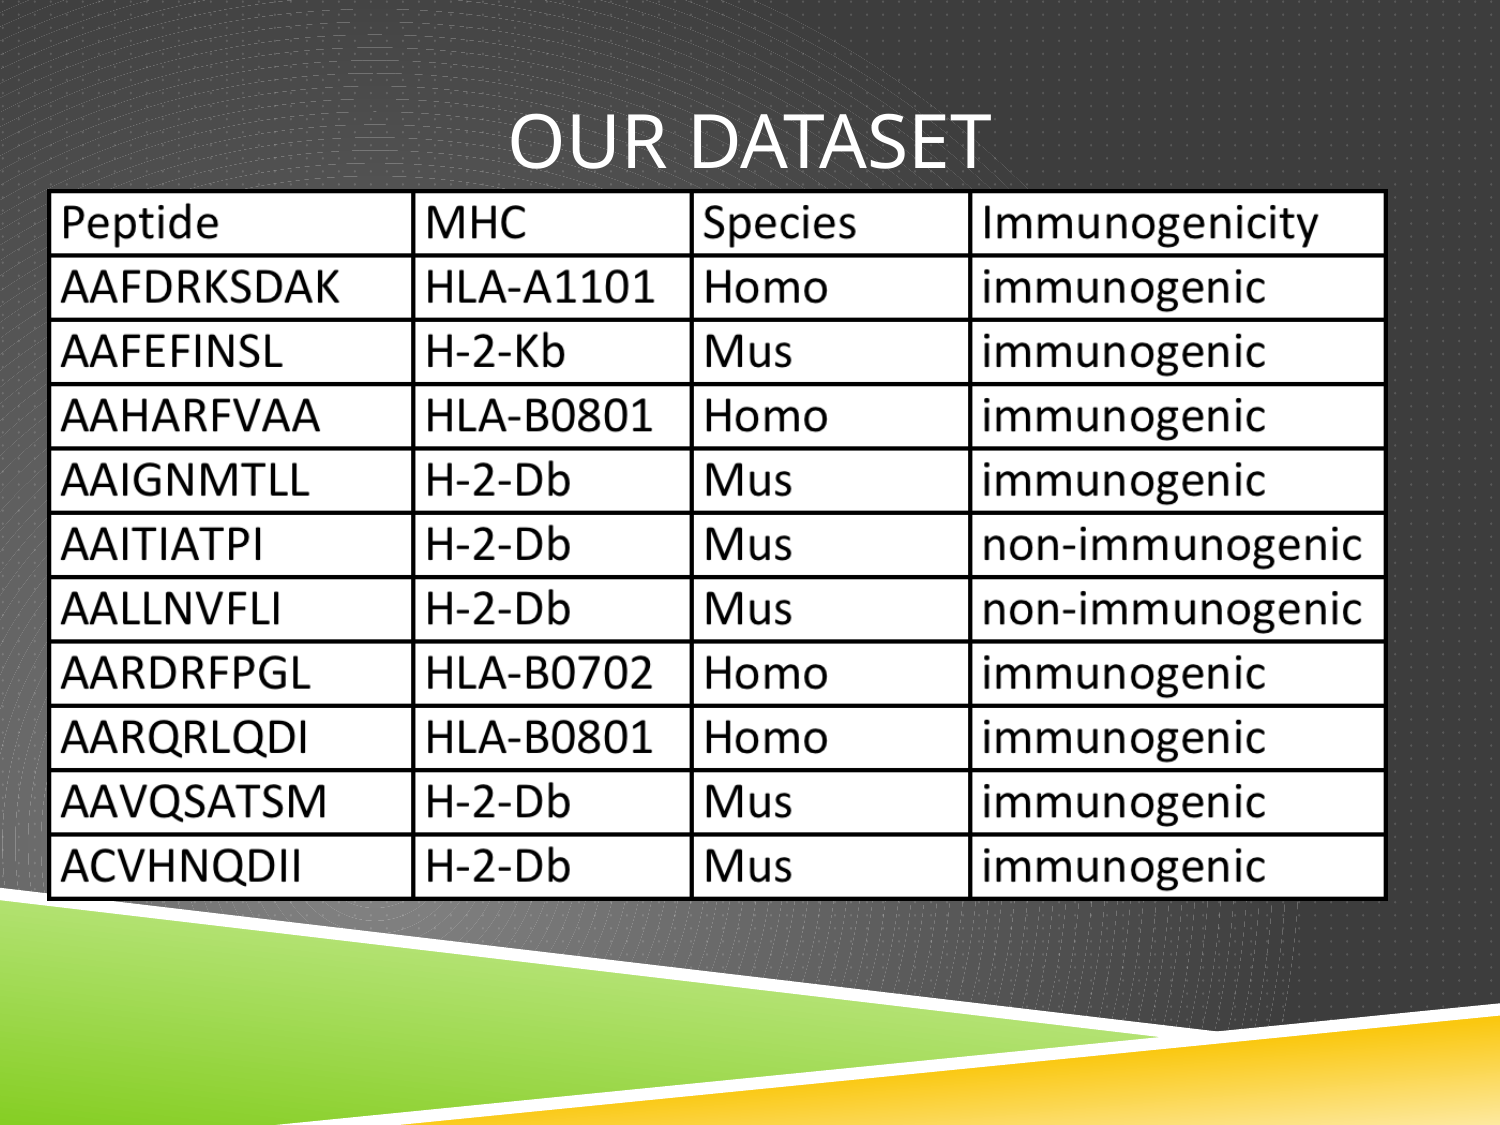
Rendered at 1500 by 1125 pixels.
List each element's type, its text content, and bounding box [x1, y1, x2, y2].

title OUR DATASET [112, 45, 1388, 189]
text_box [47, 189, 1388, 901]
